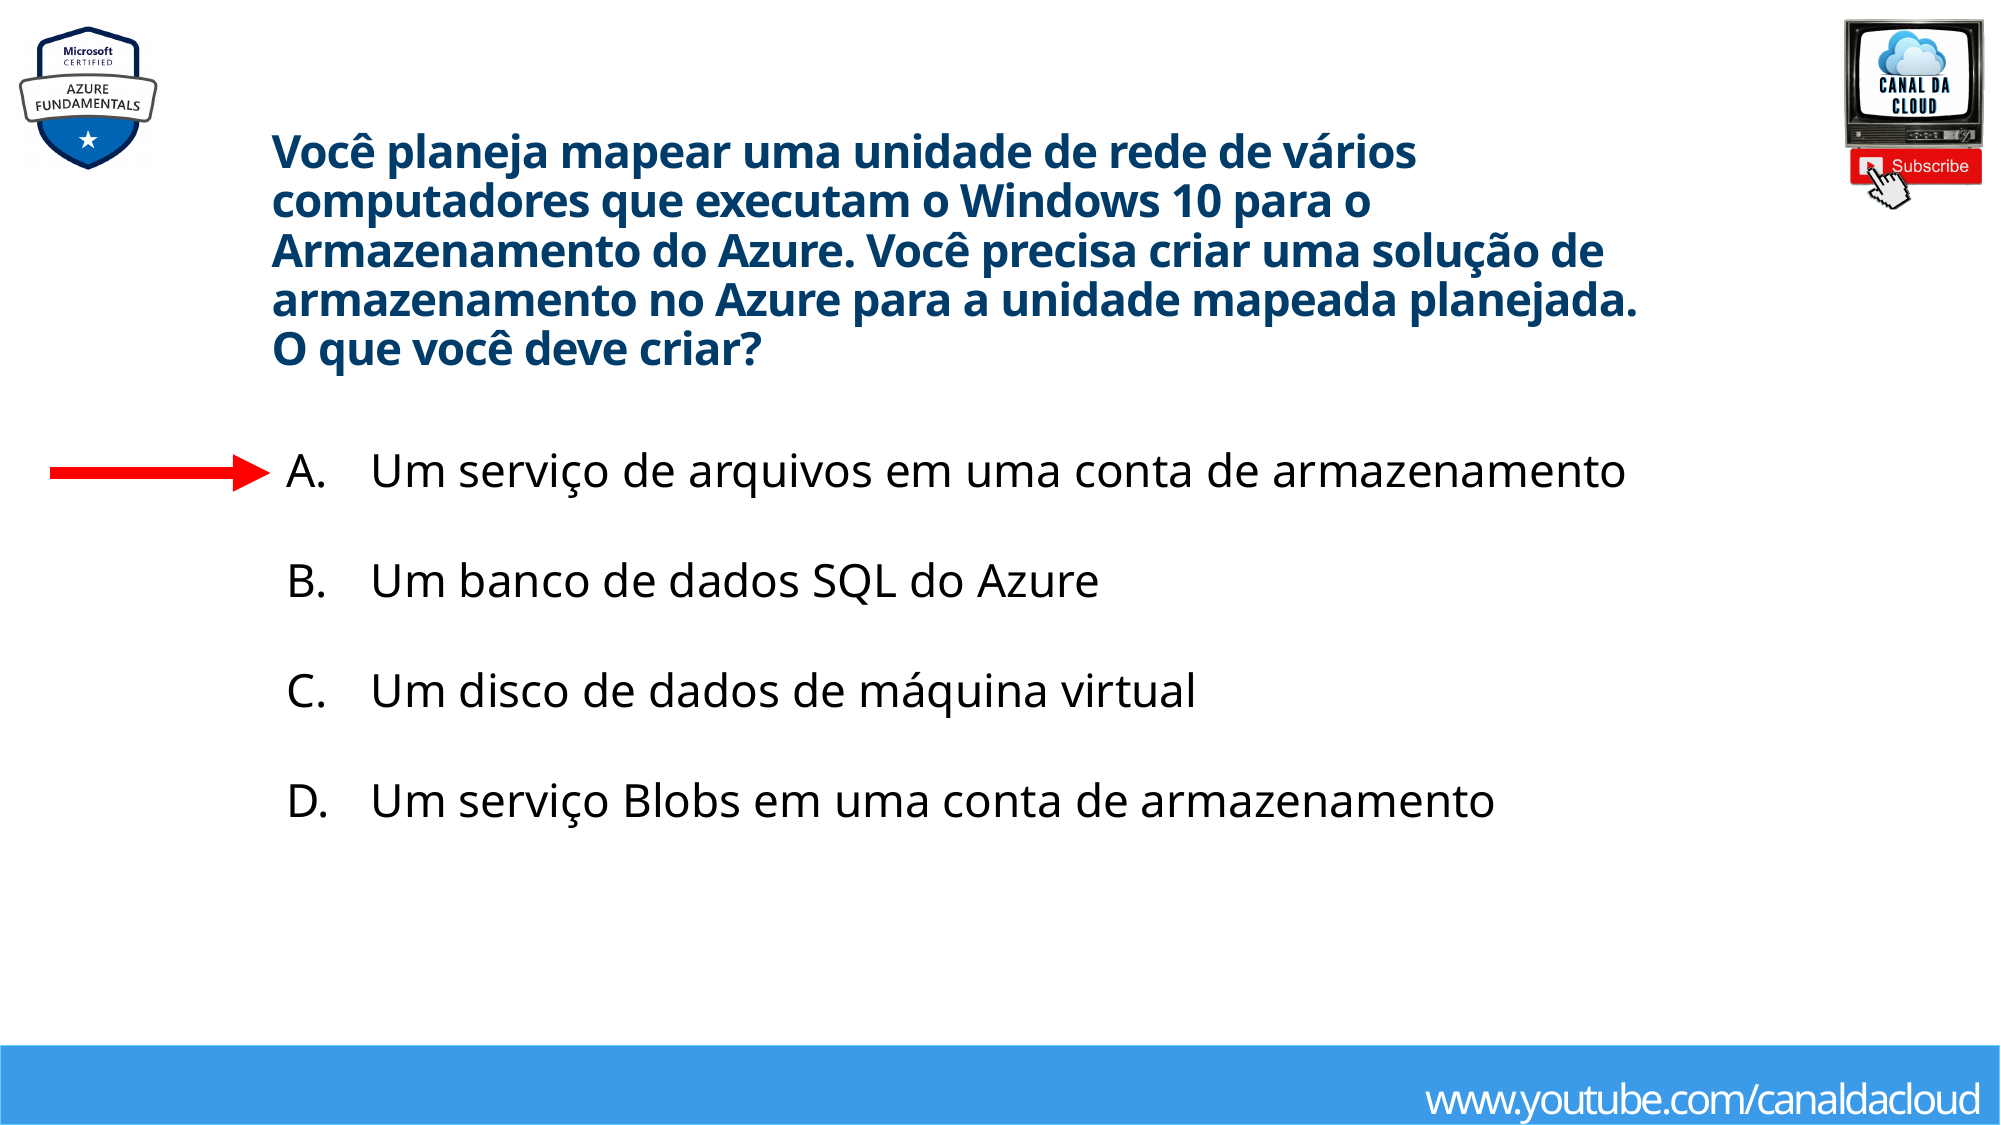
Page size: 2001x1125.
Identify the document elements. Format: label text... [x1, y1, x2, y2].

text_box Você planeja mapear uma unidade de rede de vários computadores que executam o Windows 10 para o Armazenamento do Azure. Você precisa criar uma solução de armazenamento no Azure para a unidade mapeada planejada. O que você deve criar? [271, 113, 1766, 204]
text_box Um serviço de arquivos em uma conta de armazenamento Um banco de dados SQL do Azure Um disco de dados de máquina virtual Um serviço Blobs em uma conta de armazenamento [271, 434, 1764, 835]
text_box www.youtube.com/canaldacloud [21, 1056, 1983, 1124]
picture [15, 25, 161, 171]
text_box [0, 1045, 2000, 1125]
picture [1828, 0, 2000, 247]
